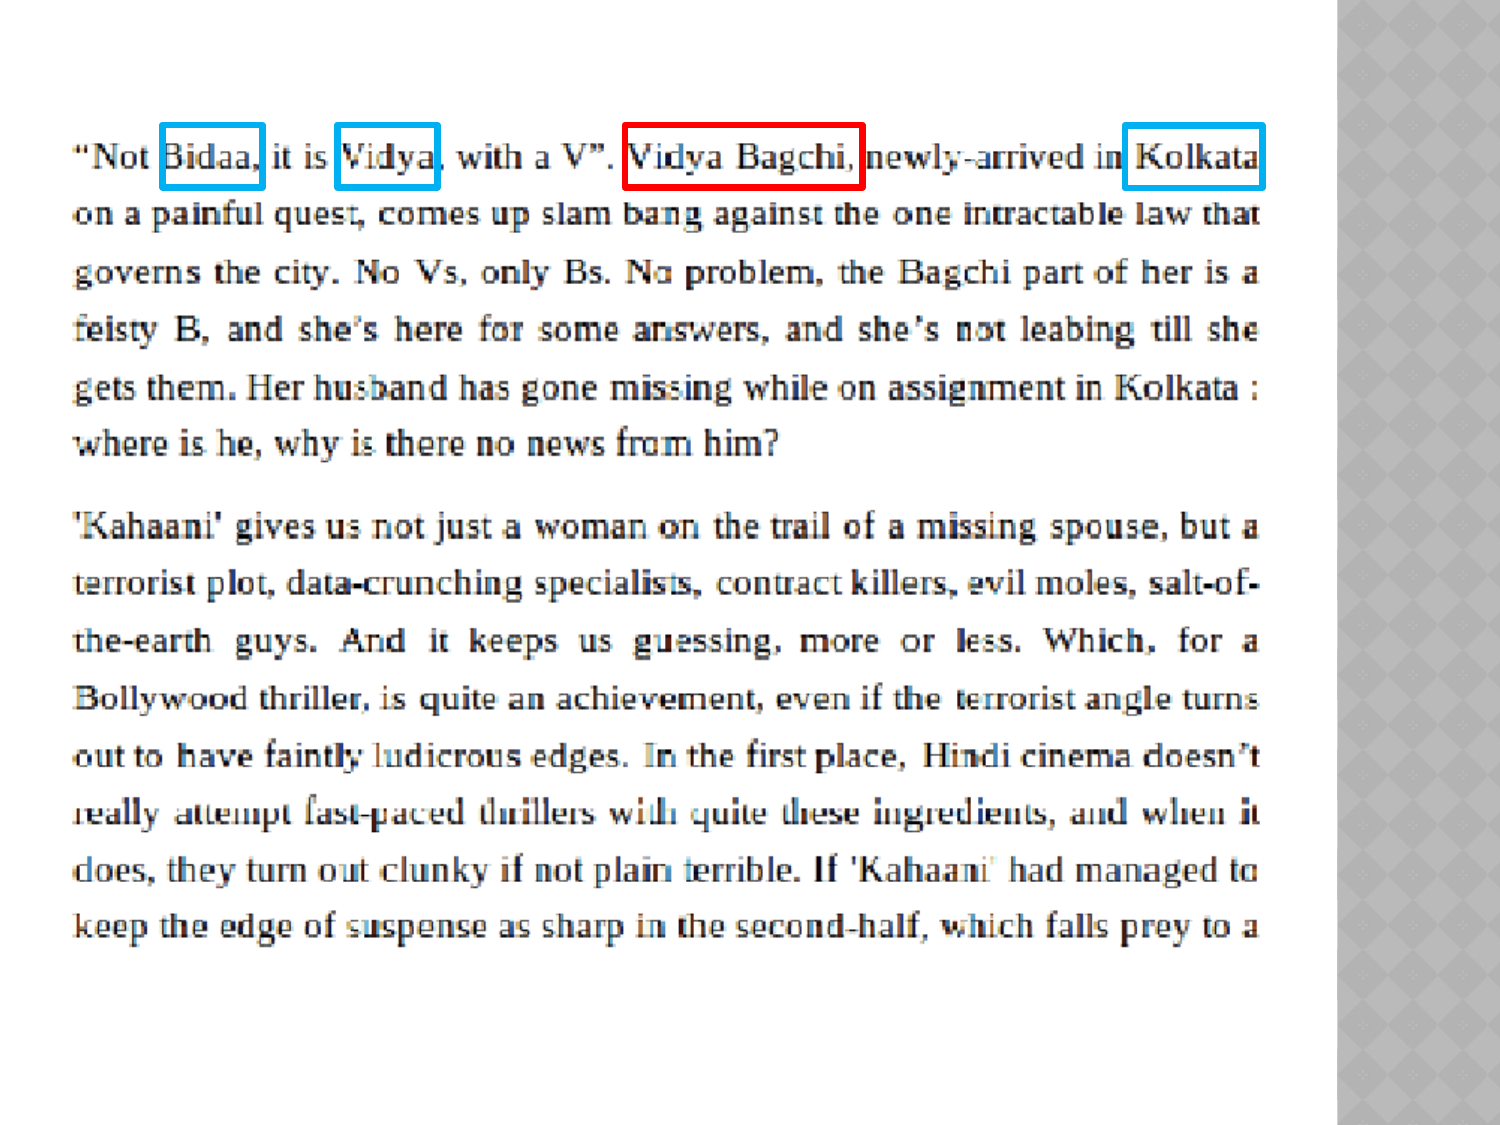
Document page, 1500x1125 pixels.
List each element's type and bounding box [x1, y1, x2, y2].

list [61, 99, 1276, 1001]
